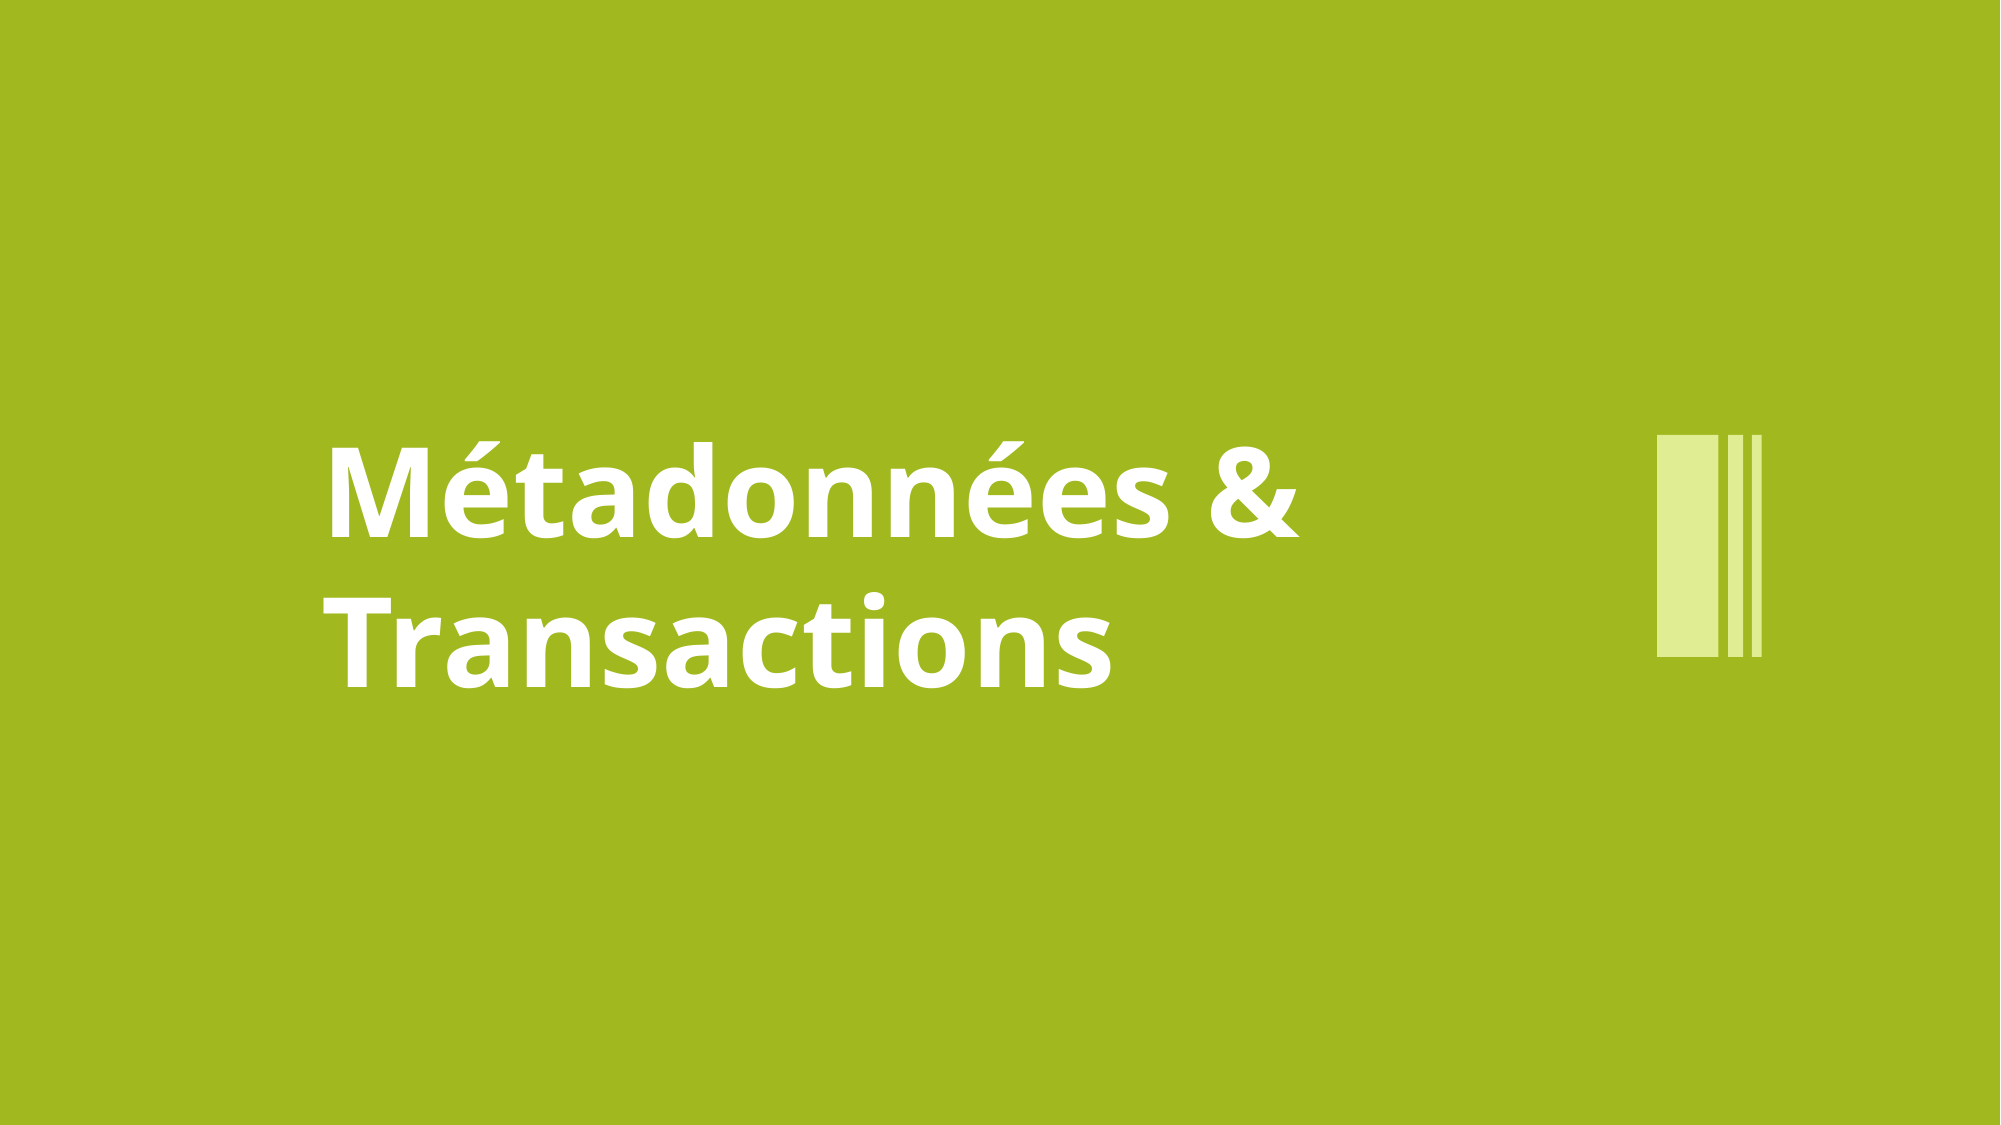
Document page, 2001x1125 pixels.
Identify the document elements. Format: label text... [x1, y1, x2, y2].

text_box [1727, 434, 1744, 658]
text_box [1751, 434, 1763, 658]
text_box [1656, 434, 1719, 658]
text_box Métadonnées & Transactions [306, 404, 1634, 720]
